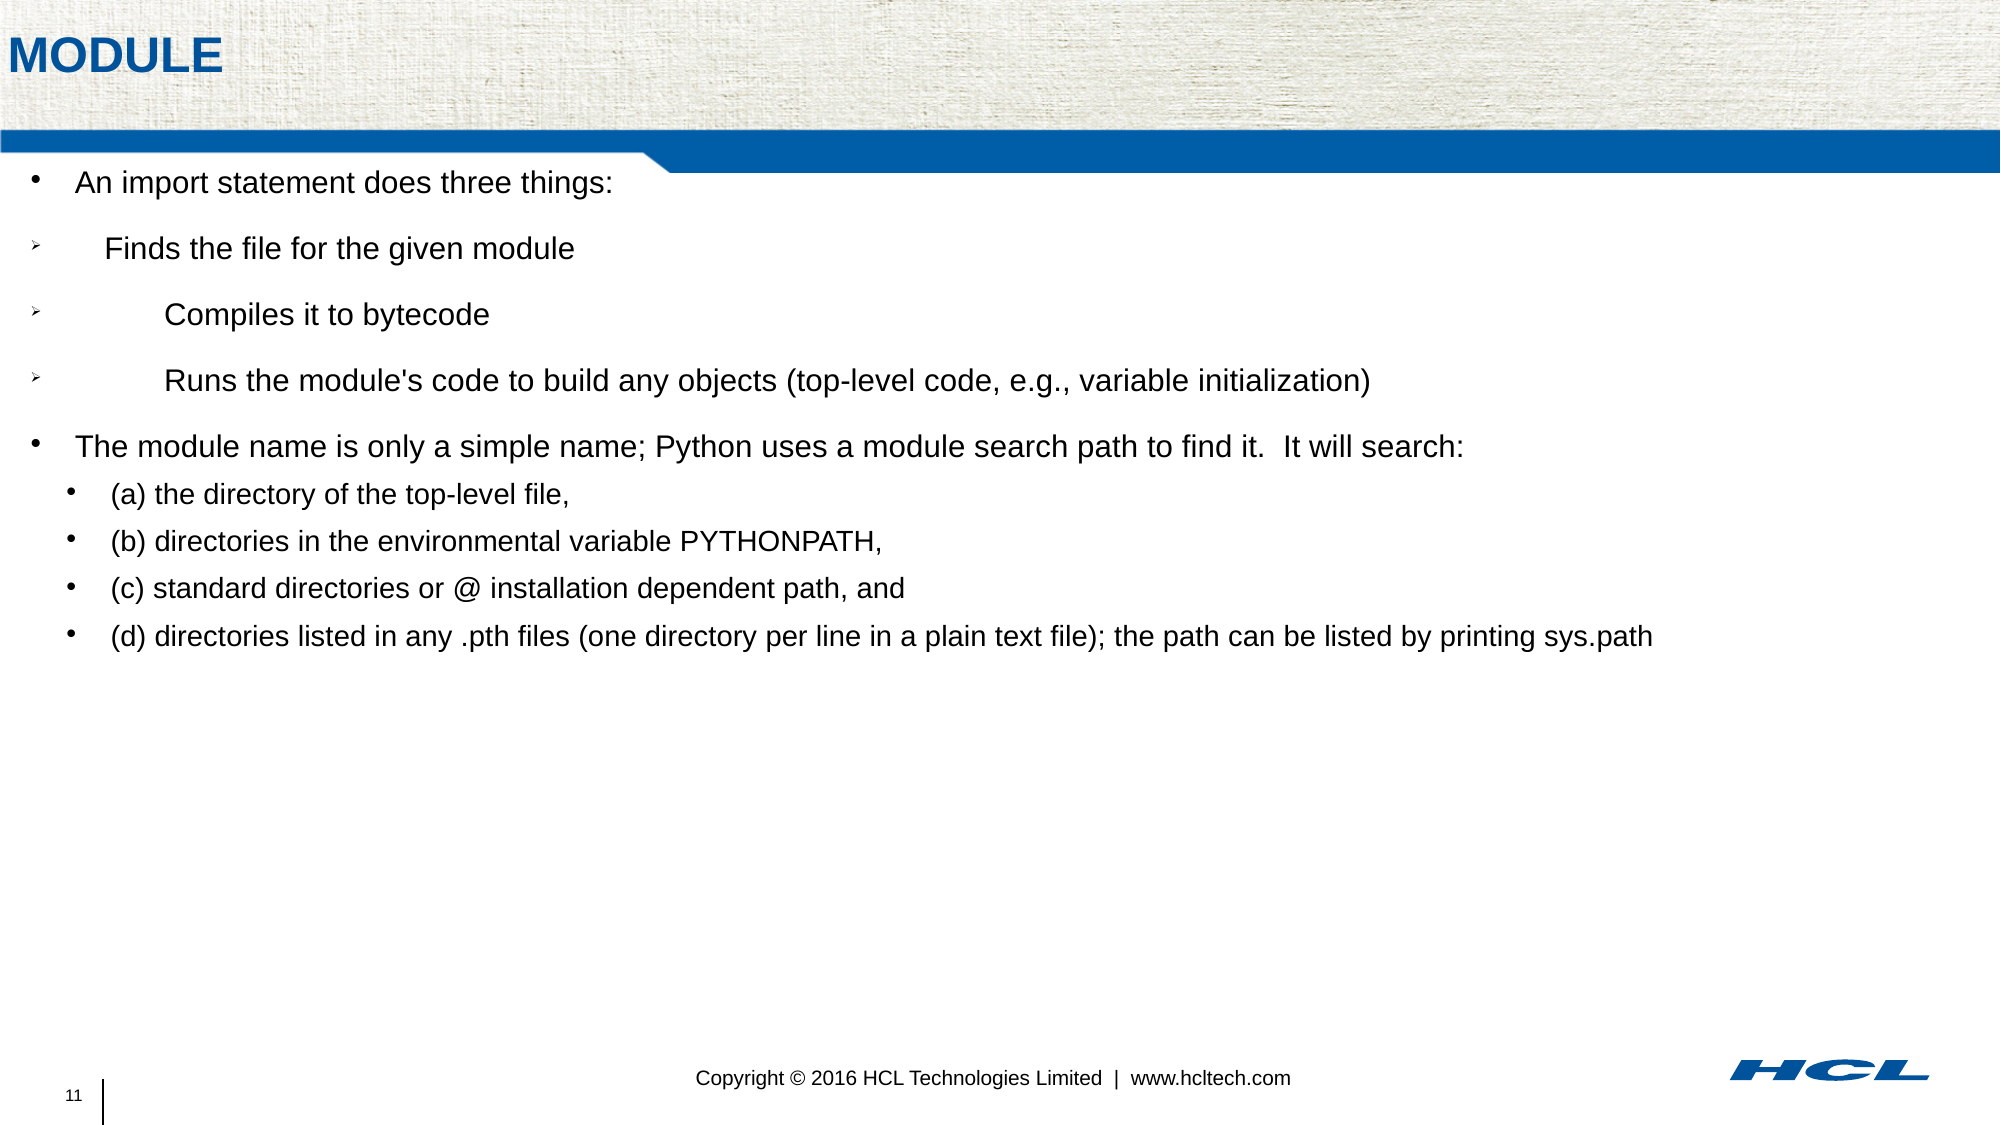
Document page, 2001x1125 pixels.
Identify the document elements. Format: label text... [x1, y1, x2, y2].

picture [0, 0, 2000, 157]
list An import statement does three things: Finds the file for the given module Compiles it to bytecode Runs the module's code to build any objects (top-level code, e.g., variable initialization)‏ The module name is only a simple name; Python uses a module search path to find it. It will search: (a) the directory of the top-level file, (b) directories in the environmental variable PYTHONPATH, (c) standard directories or @ installation dependent path, and (d) directories listed in any .pth files (one directory per line in a plain text file); the path can be listed by printing sys.path [0, 157, 2000, 959]
title module [0, 0, 1348, 129]
